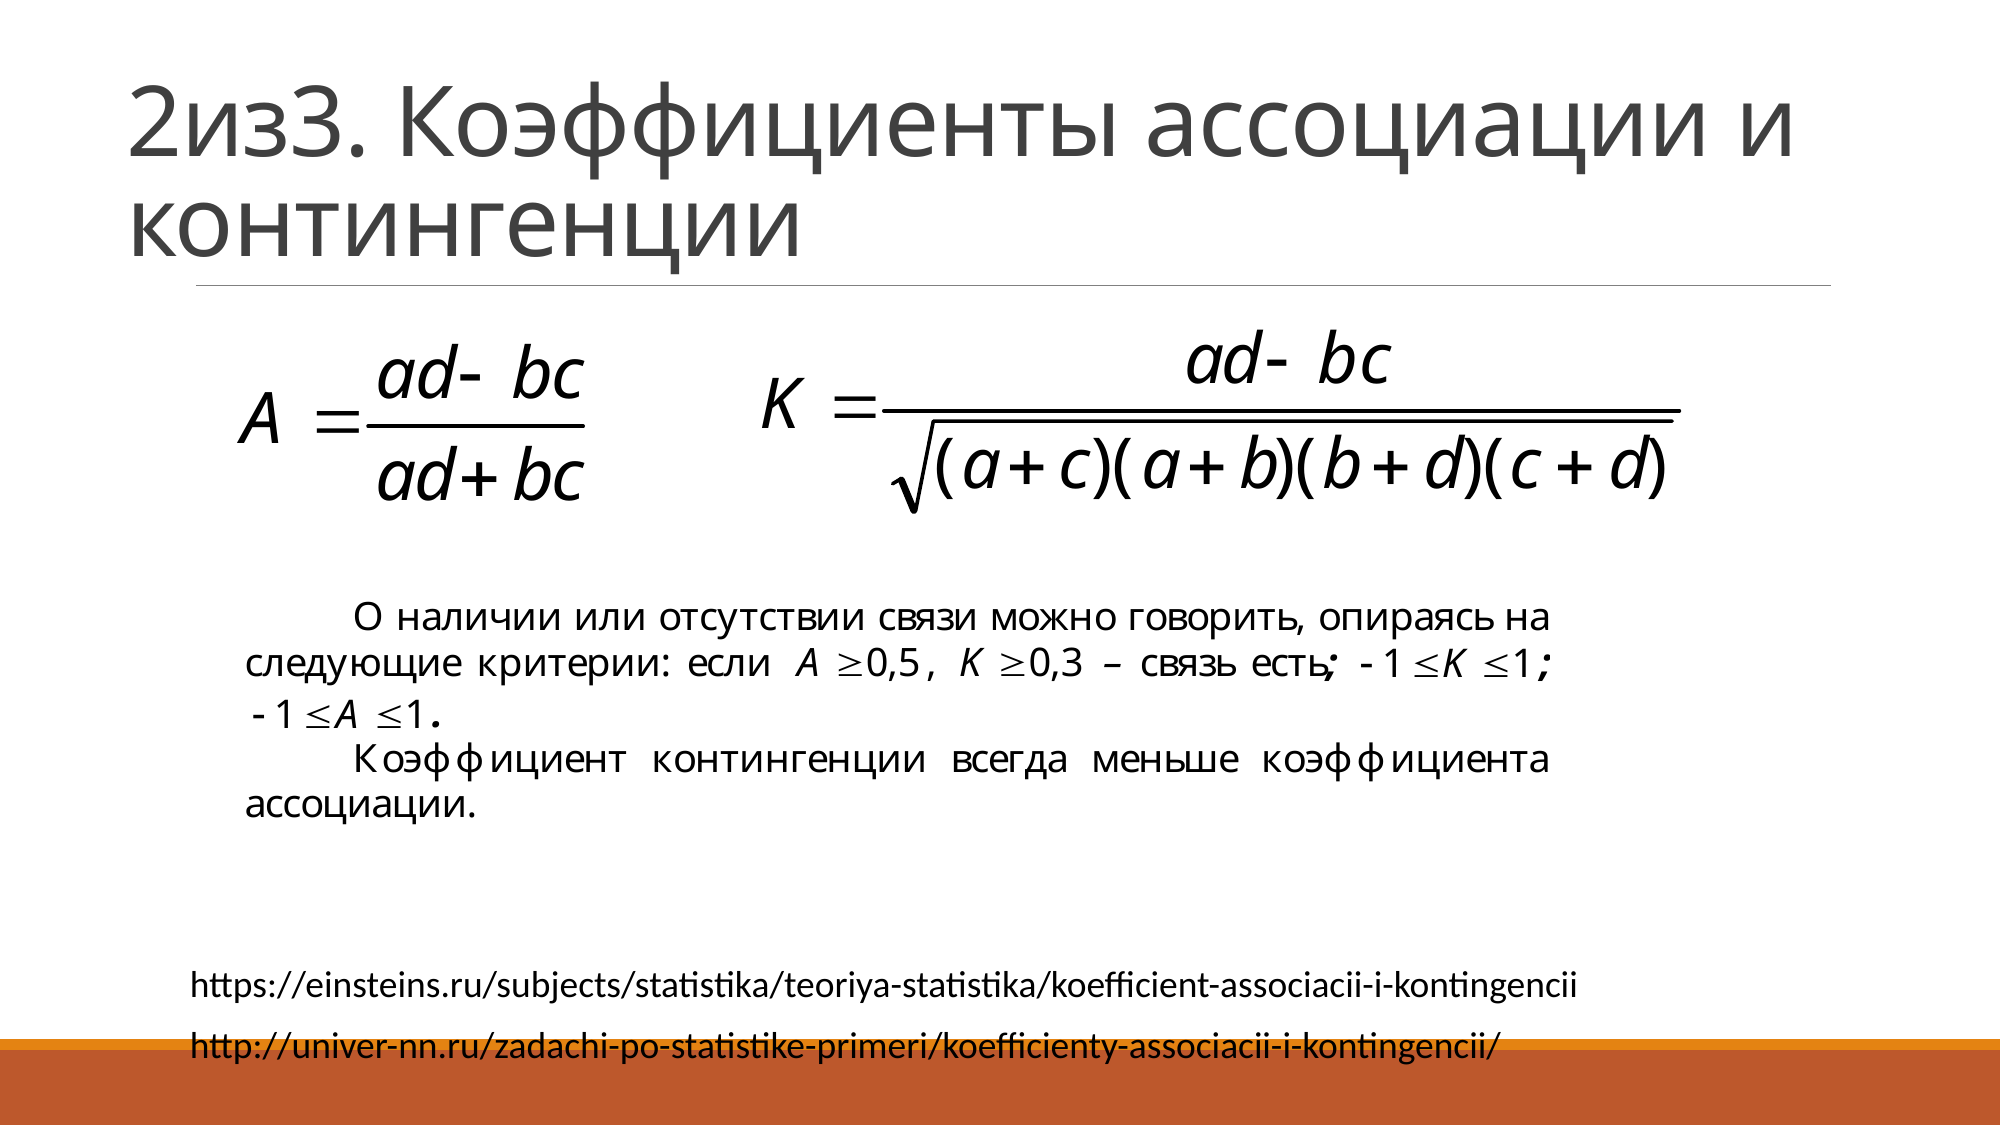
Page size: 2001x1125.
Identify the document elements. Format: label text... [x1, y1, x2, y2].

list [244, 595, 1550, 829]
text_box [747, 315, 1696, 534]
text_box http://univer-nn.ru/zadachi-po-statistike-primeri/koefficienty-associacii-i-kontingencii/ [175, 1014, 1797, 1074]
text_box https://einsteins.ru/subjects/statistika/teoriya-statistika/koefficient-associacii-i-kontingencii [175, 952, 2000, 1013]
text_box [224, 329, 603, 523]
title 2из3. Коэффициенты ассоциации и контингенции [111, 67, 1861, 285]
